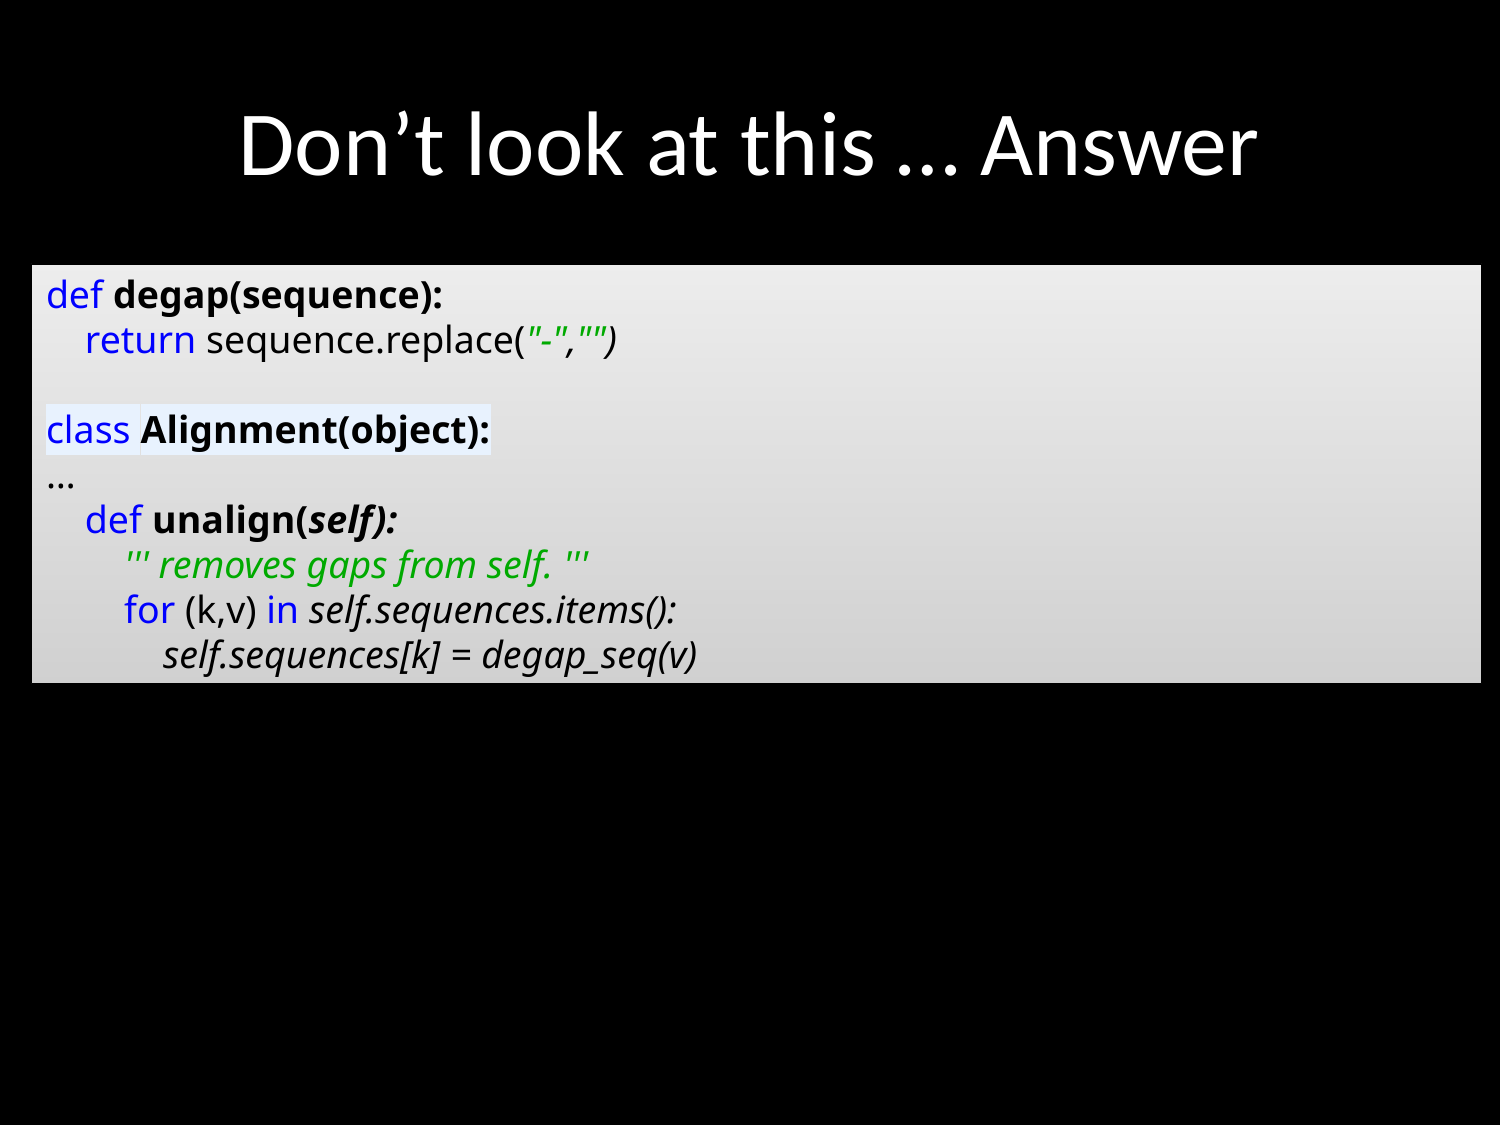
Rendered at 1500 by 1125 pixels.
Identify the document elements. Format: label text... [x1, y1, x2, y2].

title Don’t look at this … Answer [75, 45, 1425, 233]
text_box def degap(sequence): return sequence.replace("-","") class Alignment(object): … def unalign(self): ''' removes gaps from self. ''' for (k,v) in self.sequences.items(): self.sequences[k] = degap_seq(v) [31, 263, 1482, 684]
